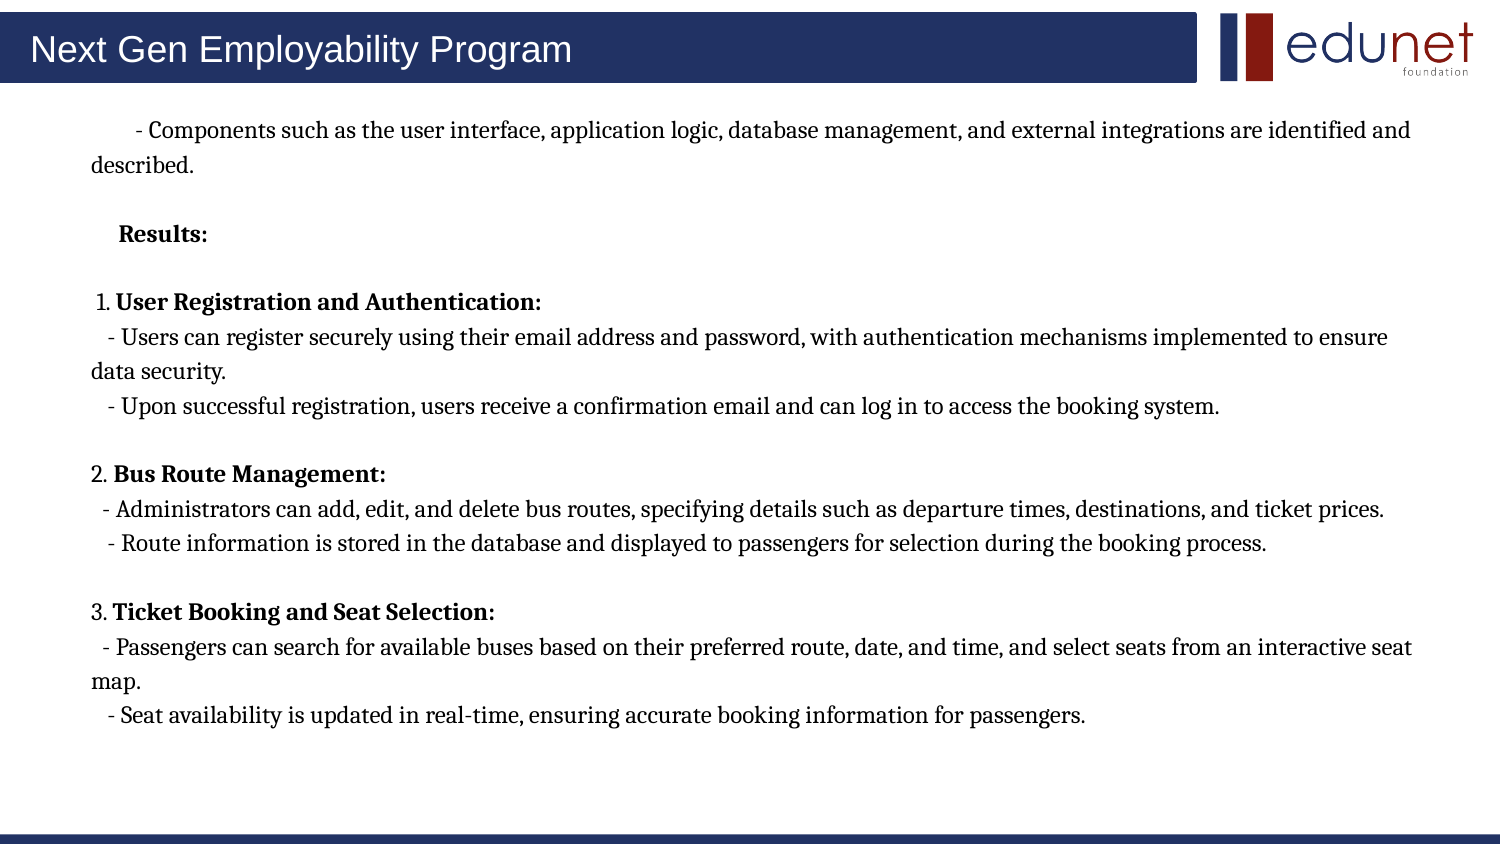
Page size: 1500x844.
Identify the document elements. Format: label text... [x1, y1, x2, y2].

picture [1279, 14, 1482, 83]
list - Components such as the user interface, application logic, database management, and external integrations are identified and described. Results: 1. User Registration and Authentication: - Users can register securely using their email address and password, with authentication mechanisms implemented to ensure data security. - Upon successful registration, users receive a confirmation email and can log in to access the booking system. 2. Bus Route Management: - Administrators can add, edit, and delete bus routes, specifying details such as departure times, destinations, and ticket prices. - Route information is stored in the database and displayed to passengers for selection during the booking process. 3. Ticket Booking and Seat Selection: - Passengers can search for available buses based on their preferred route, date, and time, and select seats from an interactive seat map. - Seat availability is updated in real-time, ensuring accurate booking information for passengers. [51, 94, 1452, 779]
